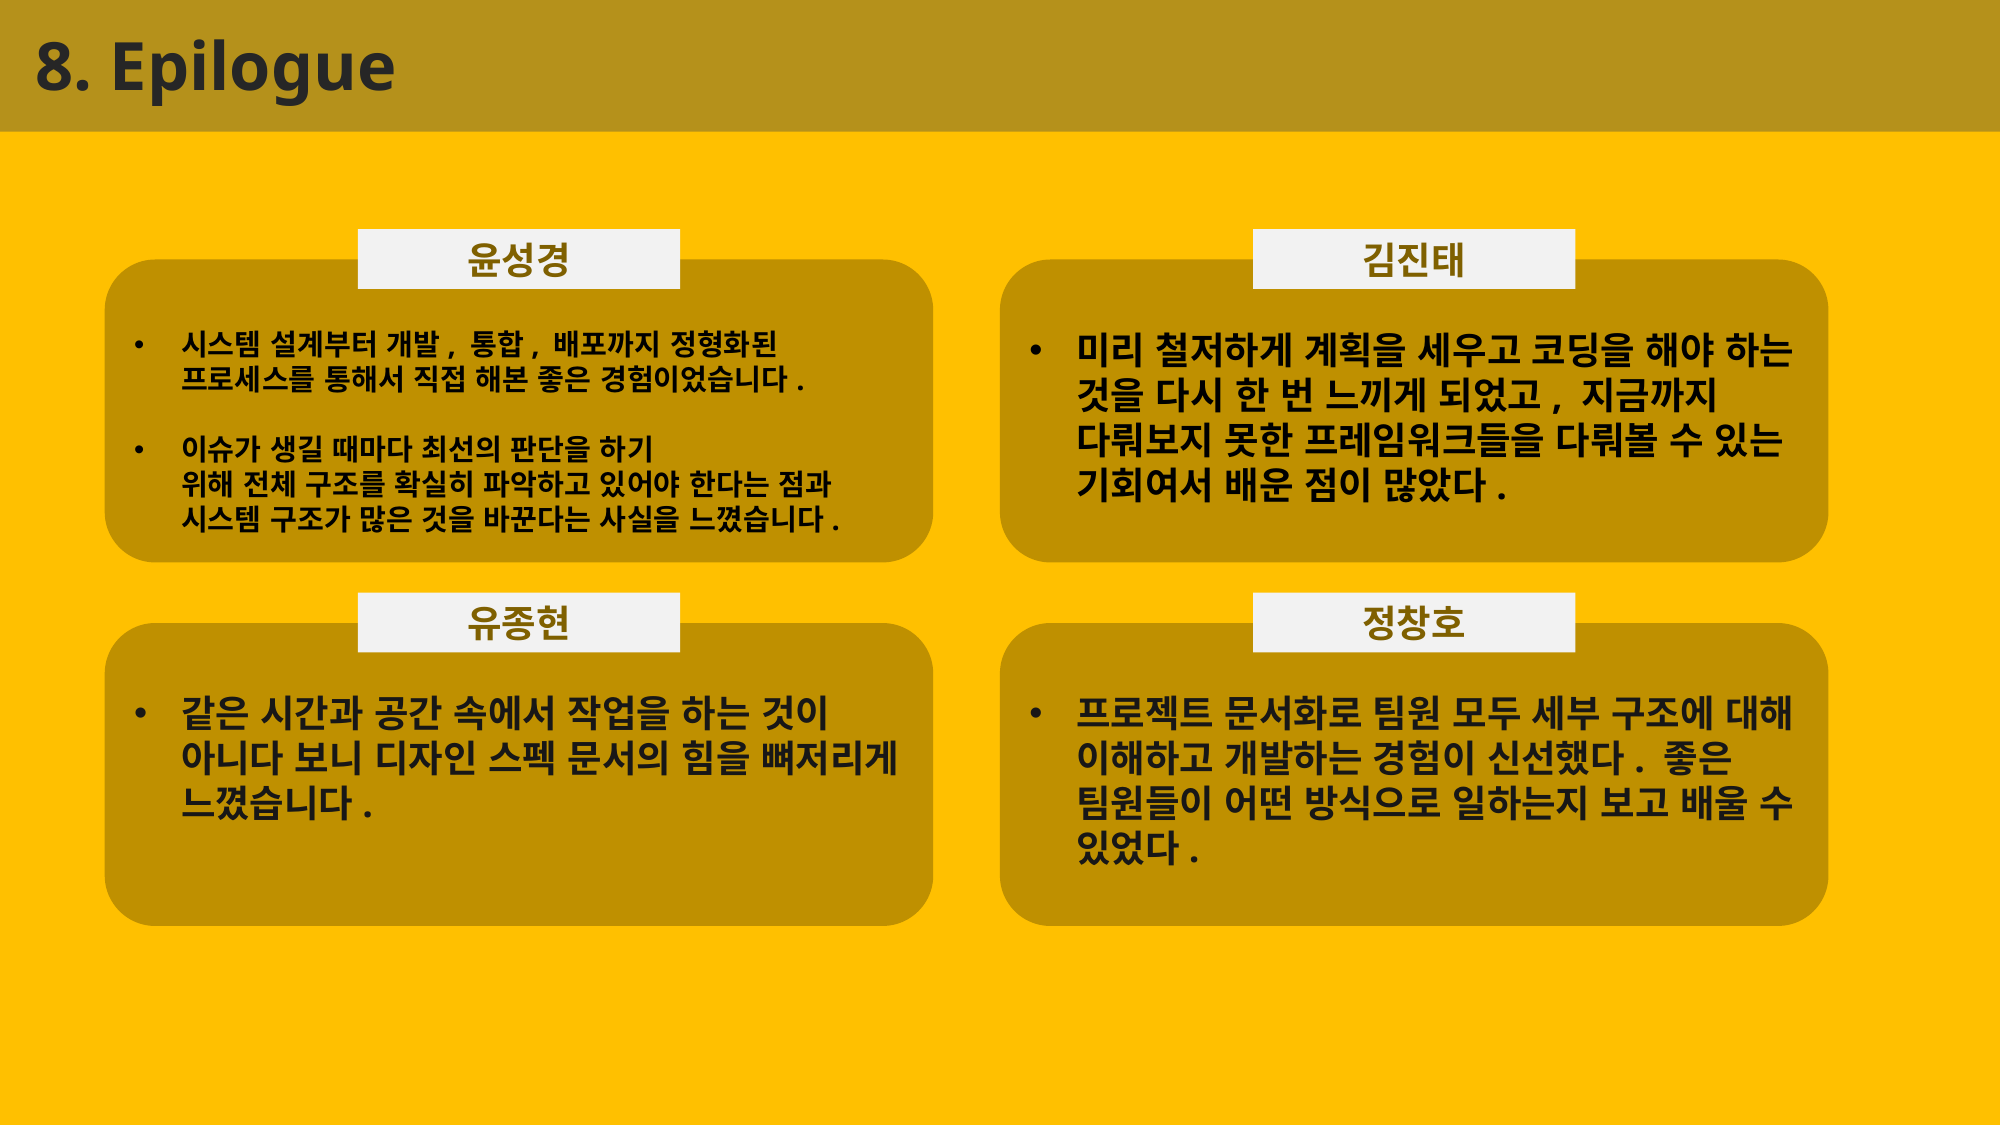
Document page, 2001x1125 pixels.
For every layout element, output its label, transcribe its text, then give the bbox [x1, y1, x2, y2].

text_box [999, 592, 1829, 927]
text_box [0, 0, 2000, 133]
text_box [104, 229, 934, 563]
text_box 8. Epilogue [20, 15, 1704, 111]
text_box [104, 592, 934, 927]
text_box 미리 철저하게 계획을 세우고 코딩을 해야 하는 것을 다시 한 번 느끼게 되었고, 지금까지 다뤄보지 못한 프레임워크들을 다뤄볼 수 있는 기회여서 배운 점이 많았다. [998, 258, 1830, 564]
text_box 김진태 [1253, 229, 1576, 289]
